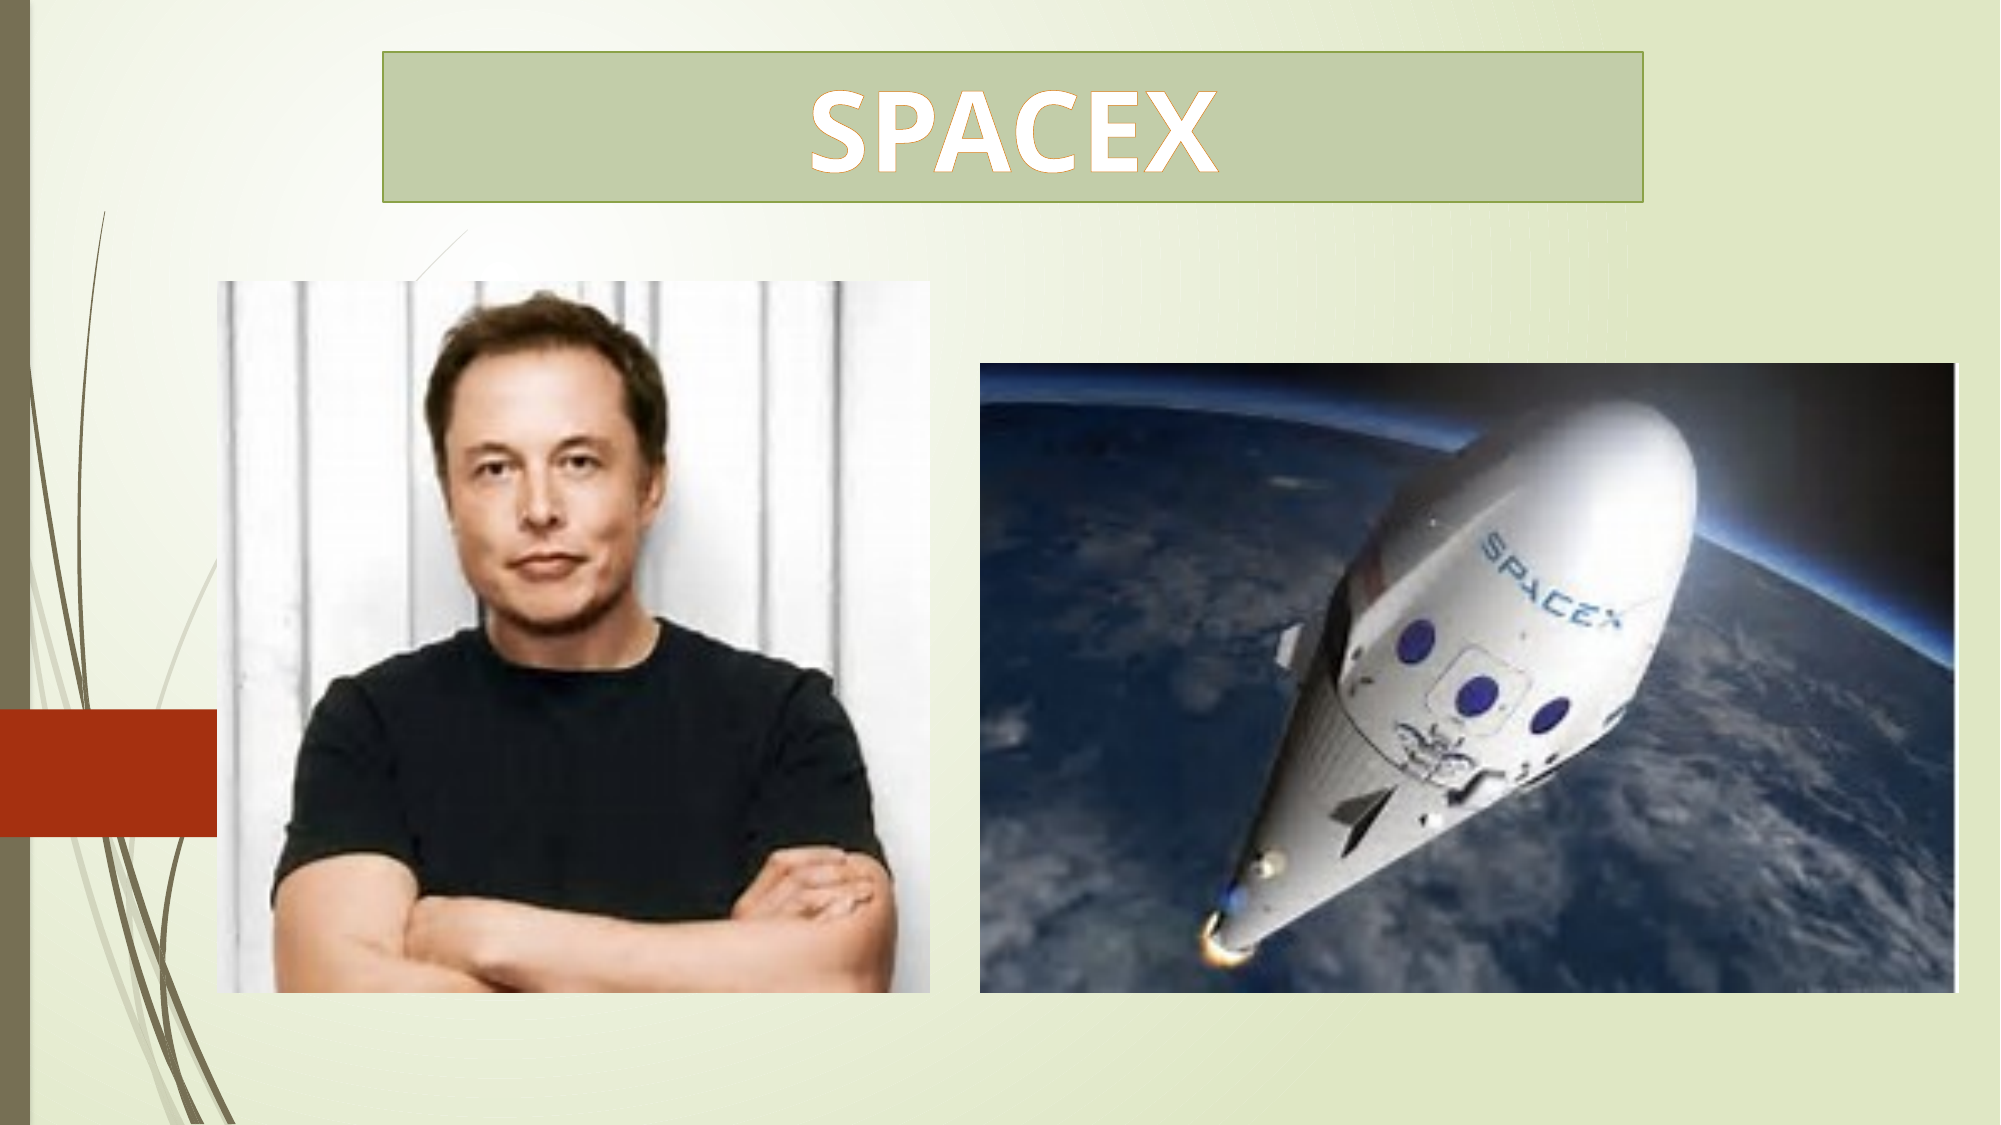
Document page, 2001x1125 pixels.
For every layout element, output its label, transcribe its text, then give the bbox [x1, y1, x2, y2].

text_box SPACEX [382, 51, 1644, 203]
picture [217, 281, 930, 994]
picture [980, 362, 1959, 994]
